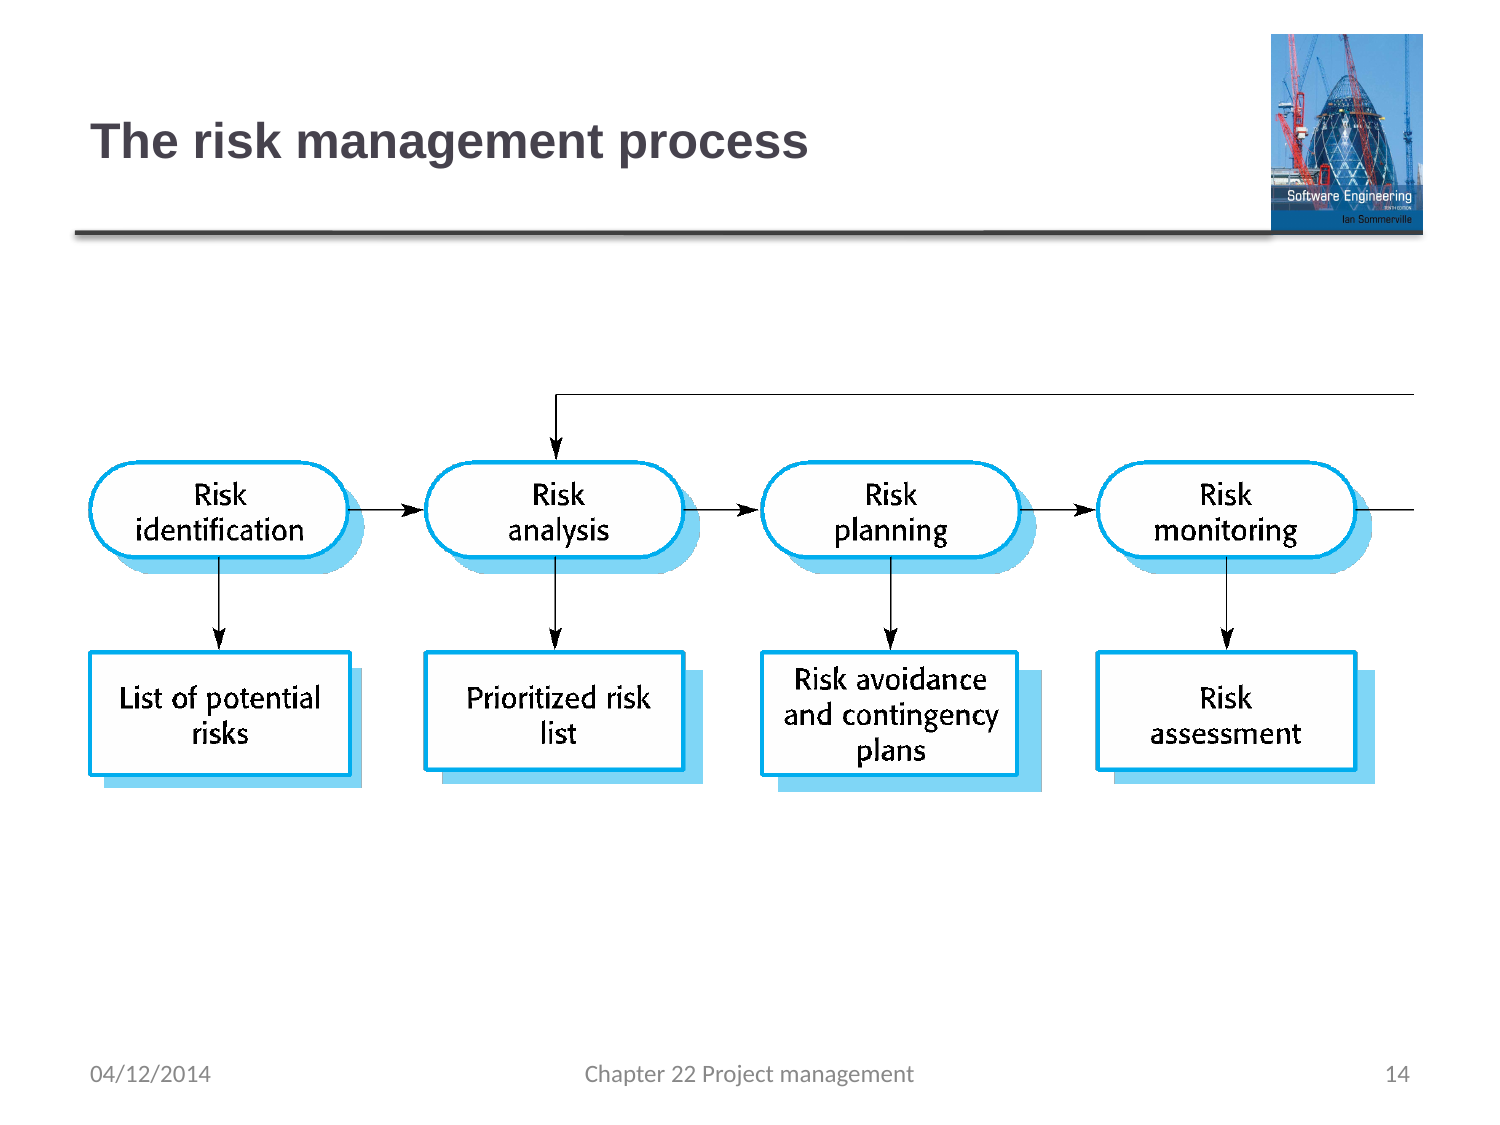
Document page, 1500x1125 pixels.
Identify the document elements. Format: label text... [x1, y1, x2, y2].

picture [86, 392, 1414, 792]
picture [1271, 34, 1423, 230]
title The risk management process [75, 45, 1272, 233]
footer Chapter 22 Project management [512, 1042, 988, 1103]
slide_number ‹#› [1074, 1042, 1425, 1103]
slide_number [75, 1042, 425, 1103]
